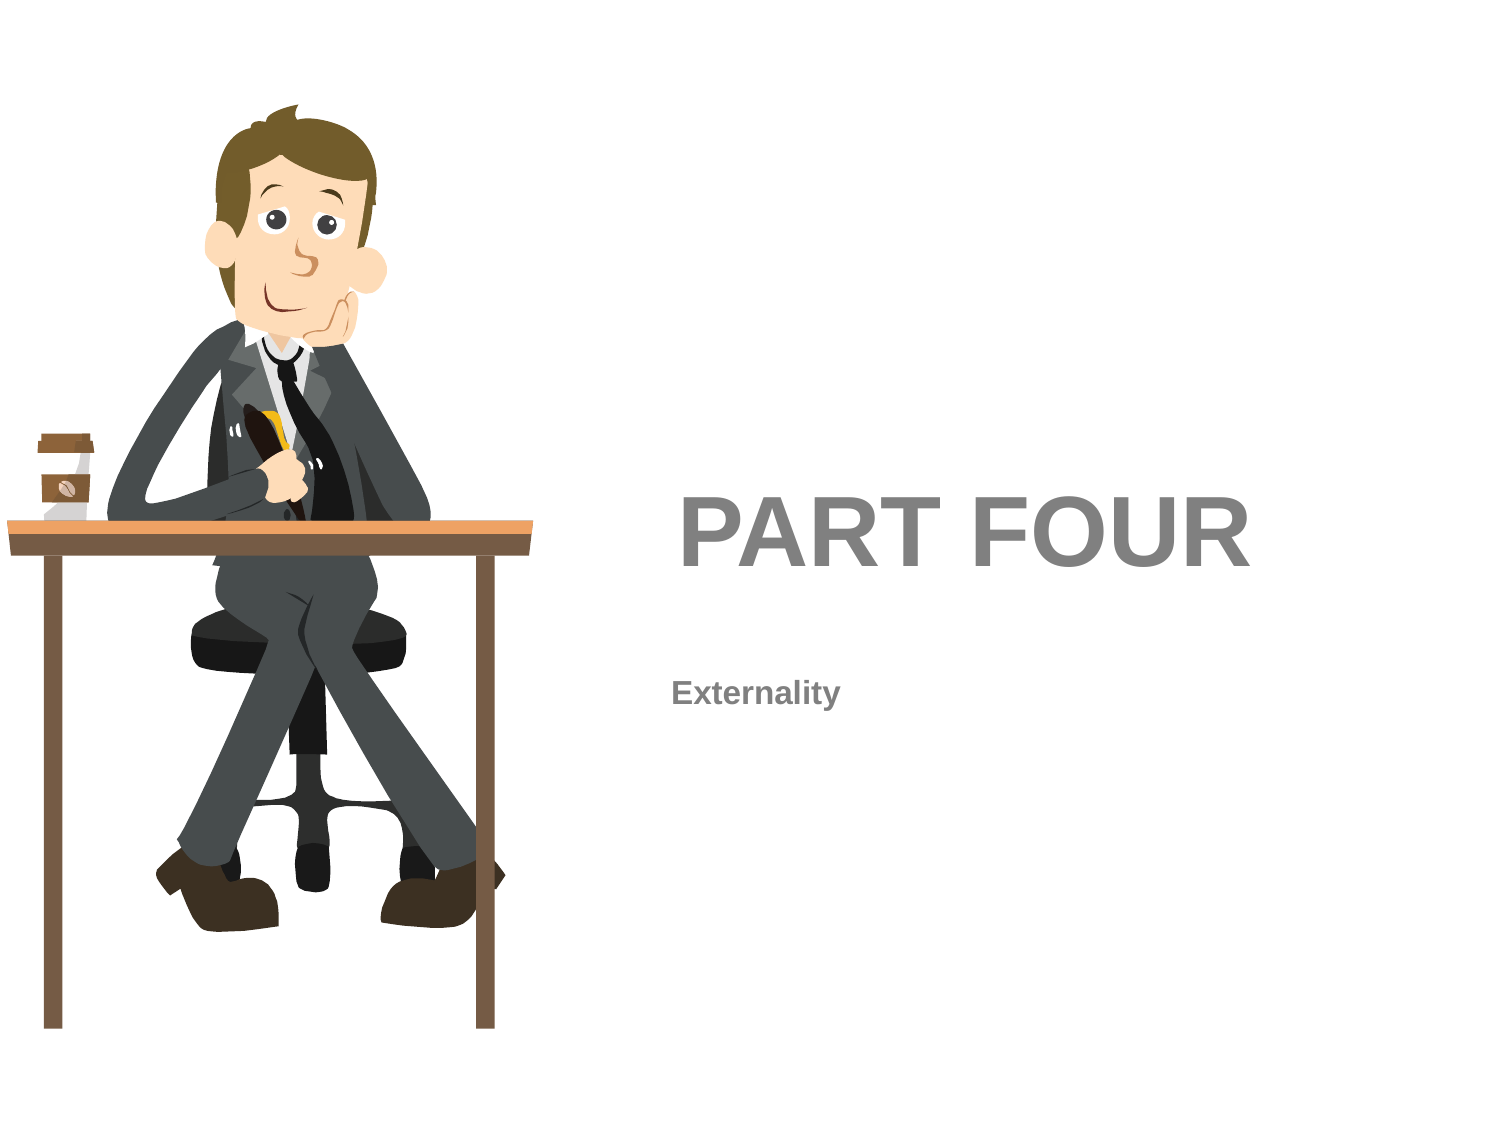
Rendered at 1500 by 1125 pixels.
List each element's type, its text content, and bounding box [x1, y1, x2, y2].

text_box PART FOUR [662, 459, 1394, 595]
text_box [7, 65, 534, 1029]
text_box Externality [656, 644, 1500, 719]
